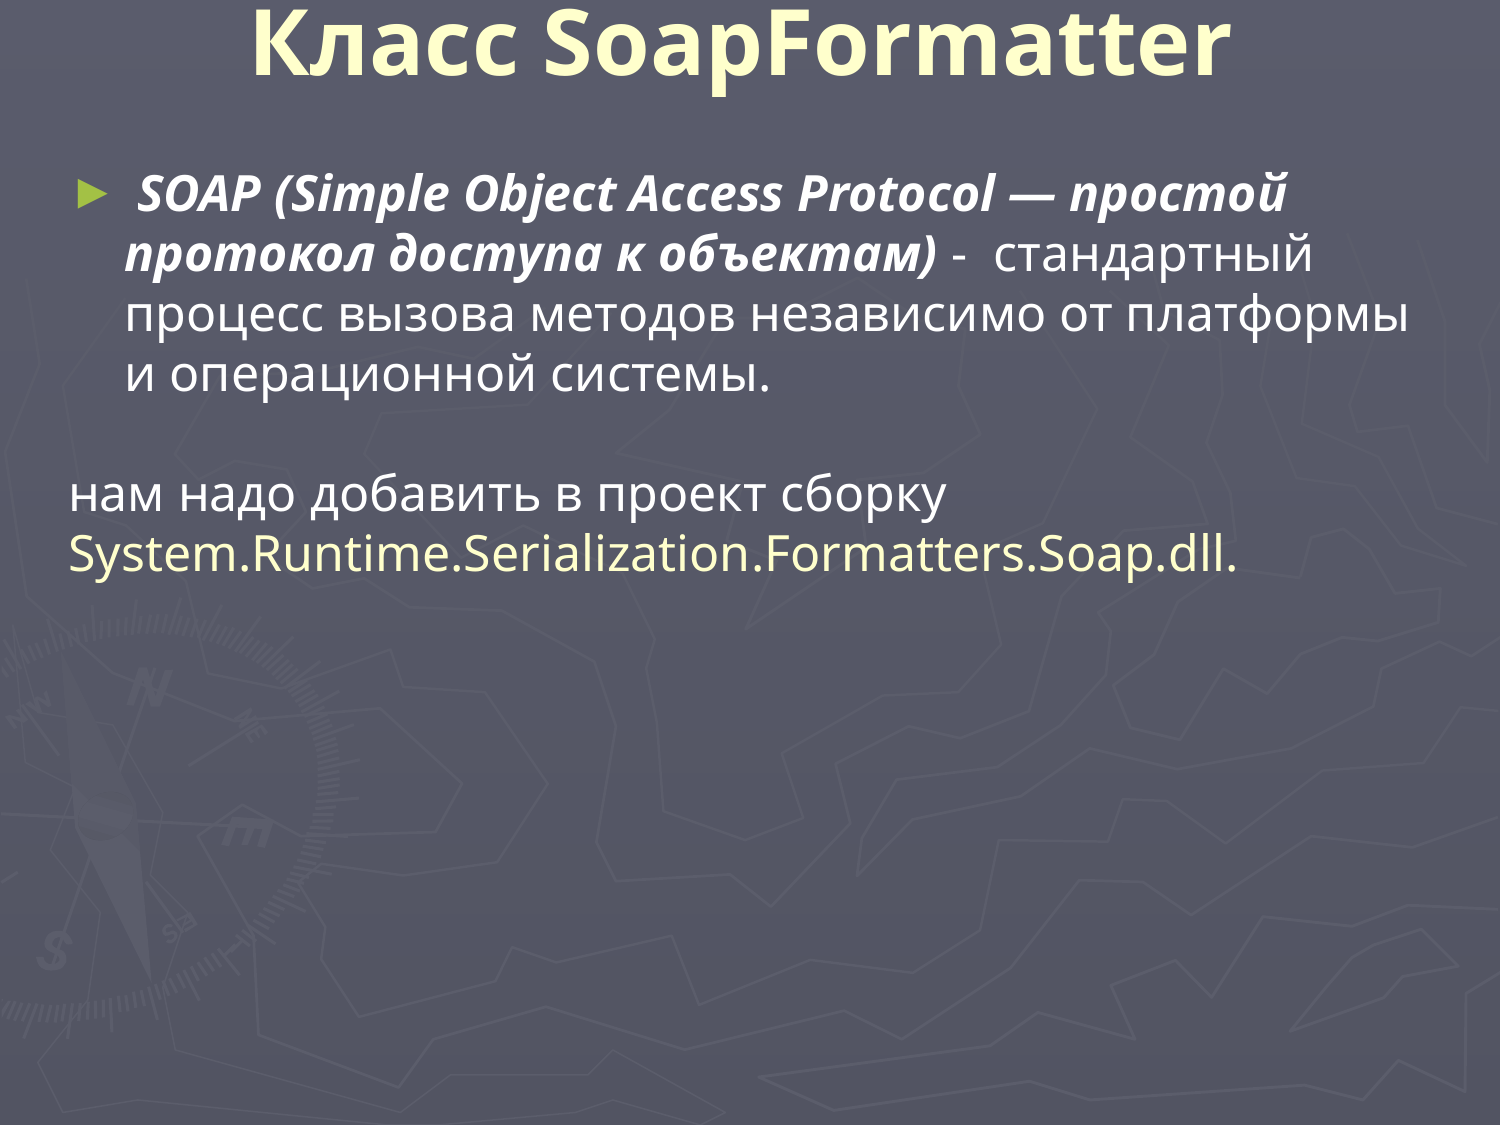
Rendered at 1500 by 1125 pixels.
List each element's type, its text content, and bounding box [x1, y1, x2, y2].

list SOAP (Simple Object Access Protocol — простой протокол доступа к объектам) - стандартный процесс вызова методов независимо от платформы и операционной системы. нам надо добавить в проект сборку System.Runtime.Serialization.Formatters.Soap.dll. [53, 153, 1455, 939]
title Класс SoapFormatter [40, 0, 1442, 188]
